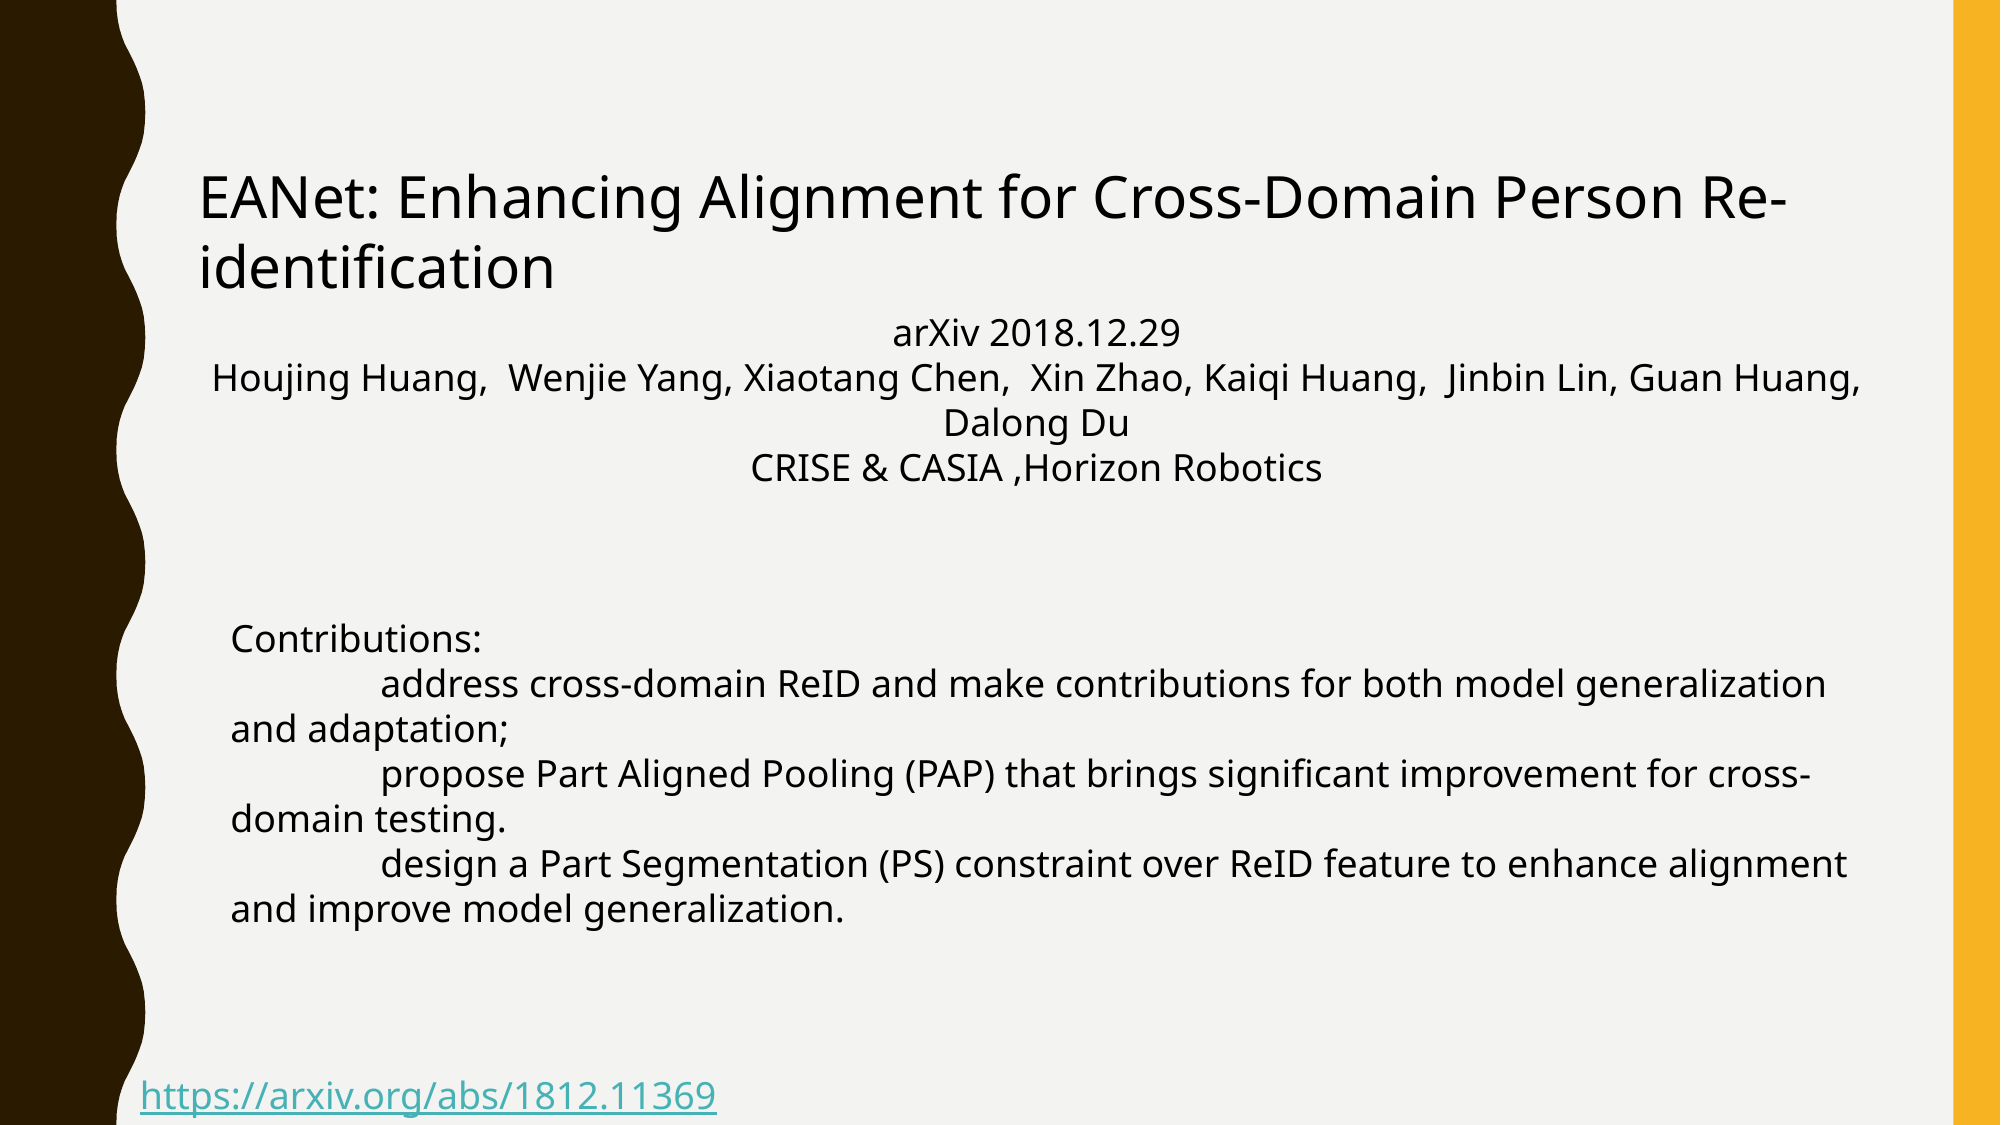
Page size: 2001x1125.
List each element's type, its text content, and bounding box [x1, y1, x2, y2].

text_box EANet: Enhancing Alignment for Cross-Domain Person Re-identification [183, 153, 1923, 308]
text_box Contributions: address cross-domain ReID and make contributions for both model generalization and adaptation; propose Part Aligned Pooling (PAP) that brings significant improvement for cross-domain testing. design a Part Segmentation (PS) constraint over ReID feature to enhance alignment and improve model generalization. [215, 608, 1891, 938]
text_box arXiv 2018.12.29 Houjing Huang, Wenjie Yang, Xiaotang Chen, Xin Zhao, Kaiqi Huang, Jinbin Lin, Guan Huang, Dalong Du CRISE & CASIA ,Horizon Robotics [183, 301, 1891, 497]
text_box https://arxiv.org/abs/1812.11369 [124, 1064, 1099, 1125]
